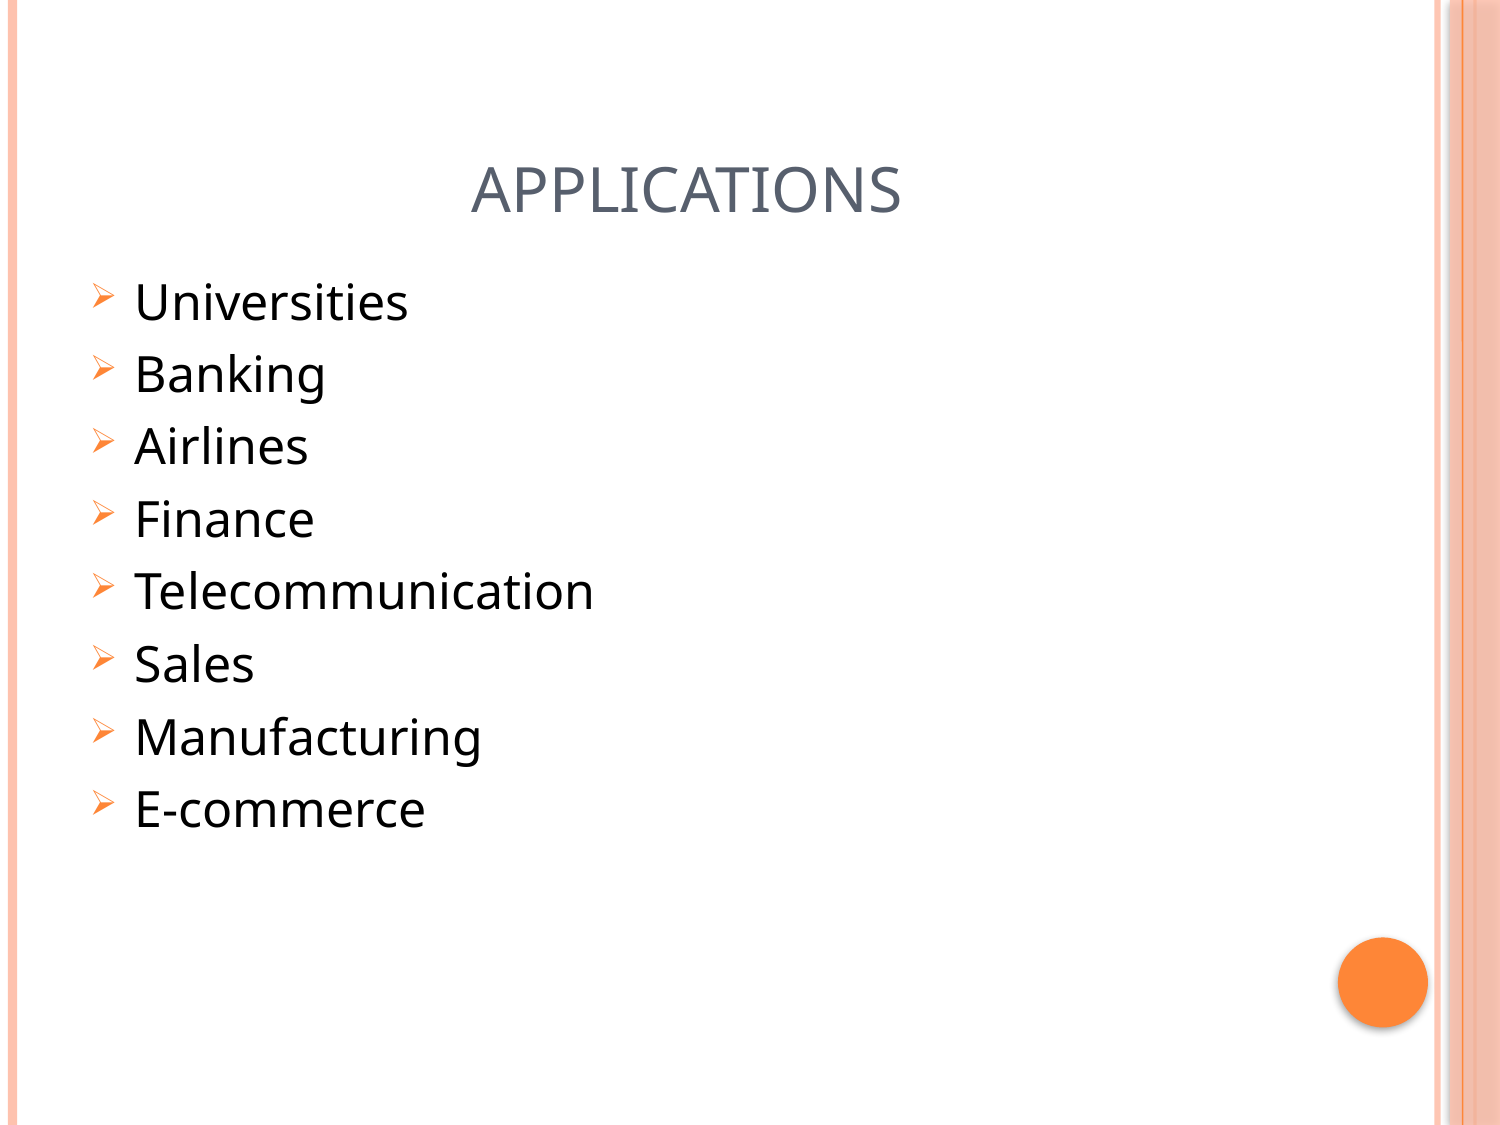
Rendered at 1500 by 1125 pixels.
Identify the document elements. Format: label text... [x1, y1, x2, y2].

list Universities Banking Airlines Finance Telecommunication Sales Manufacturing E-commerce [75, 262, 1300, 1062]
title APPLICATIONS [75, 45, 1300, 233]
